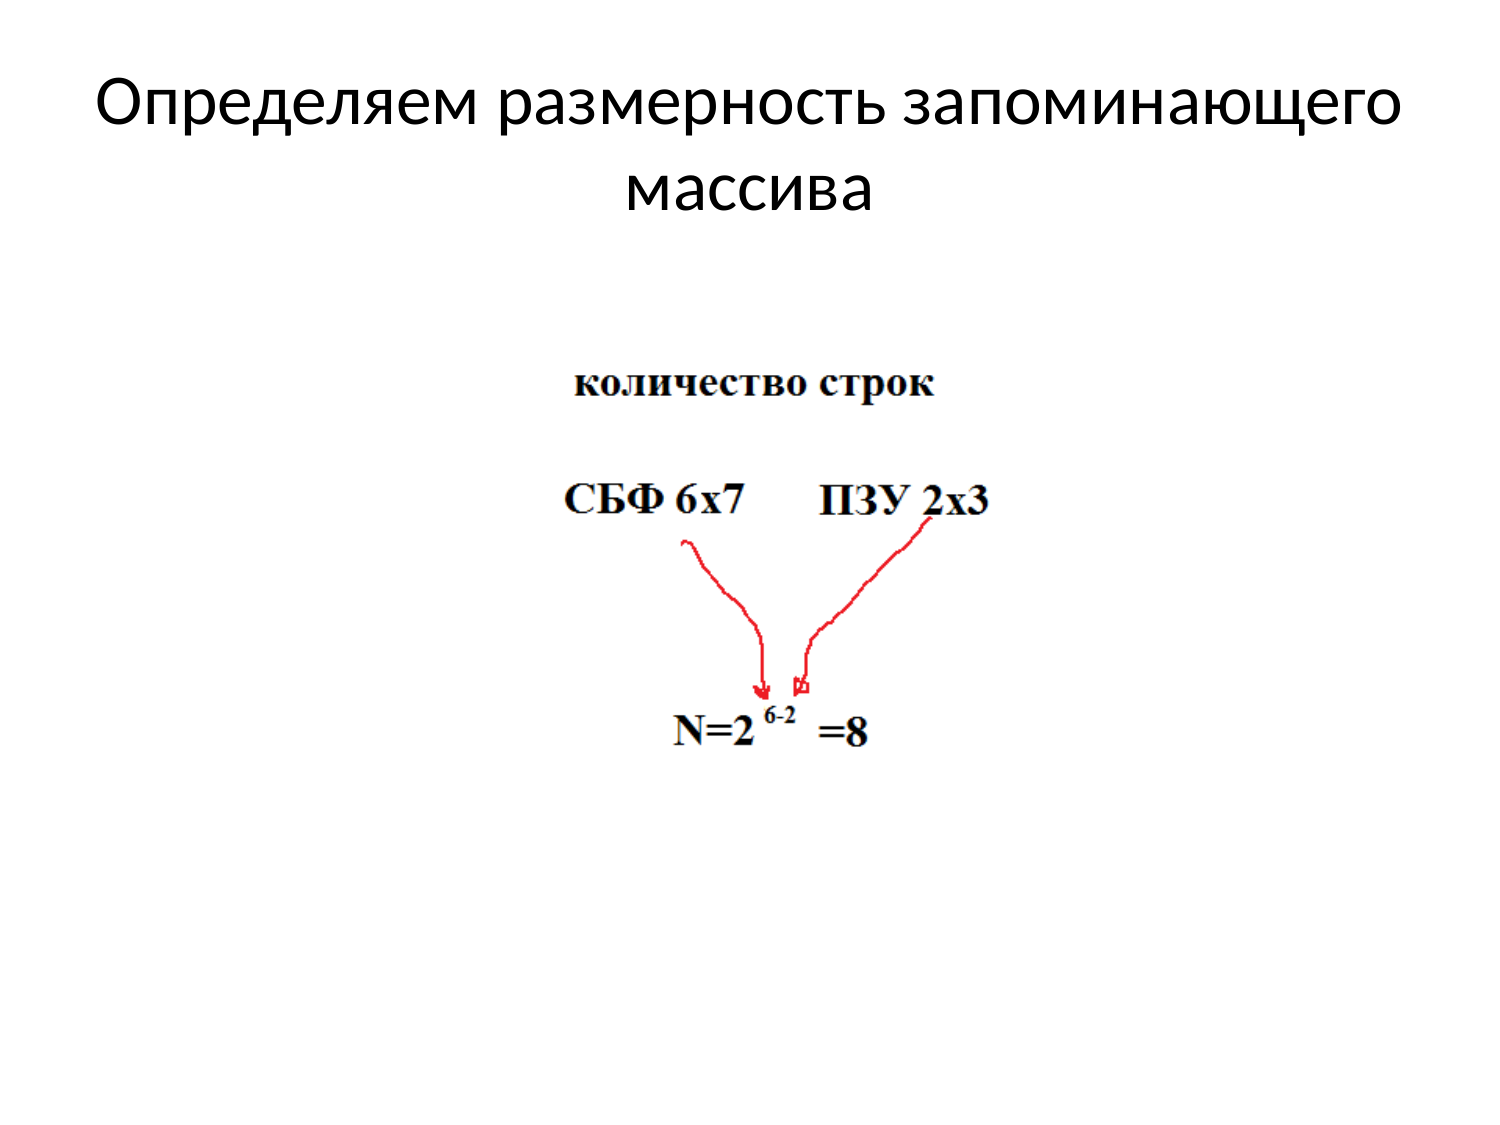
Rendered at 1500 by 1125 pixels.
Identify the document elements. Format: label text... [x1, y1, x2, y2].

picture [480, 338, 1019, 787]
title Определяем размерность запоминающего массива [75, 45, 1425, 233]
